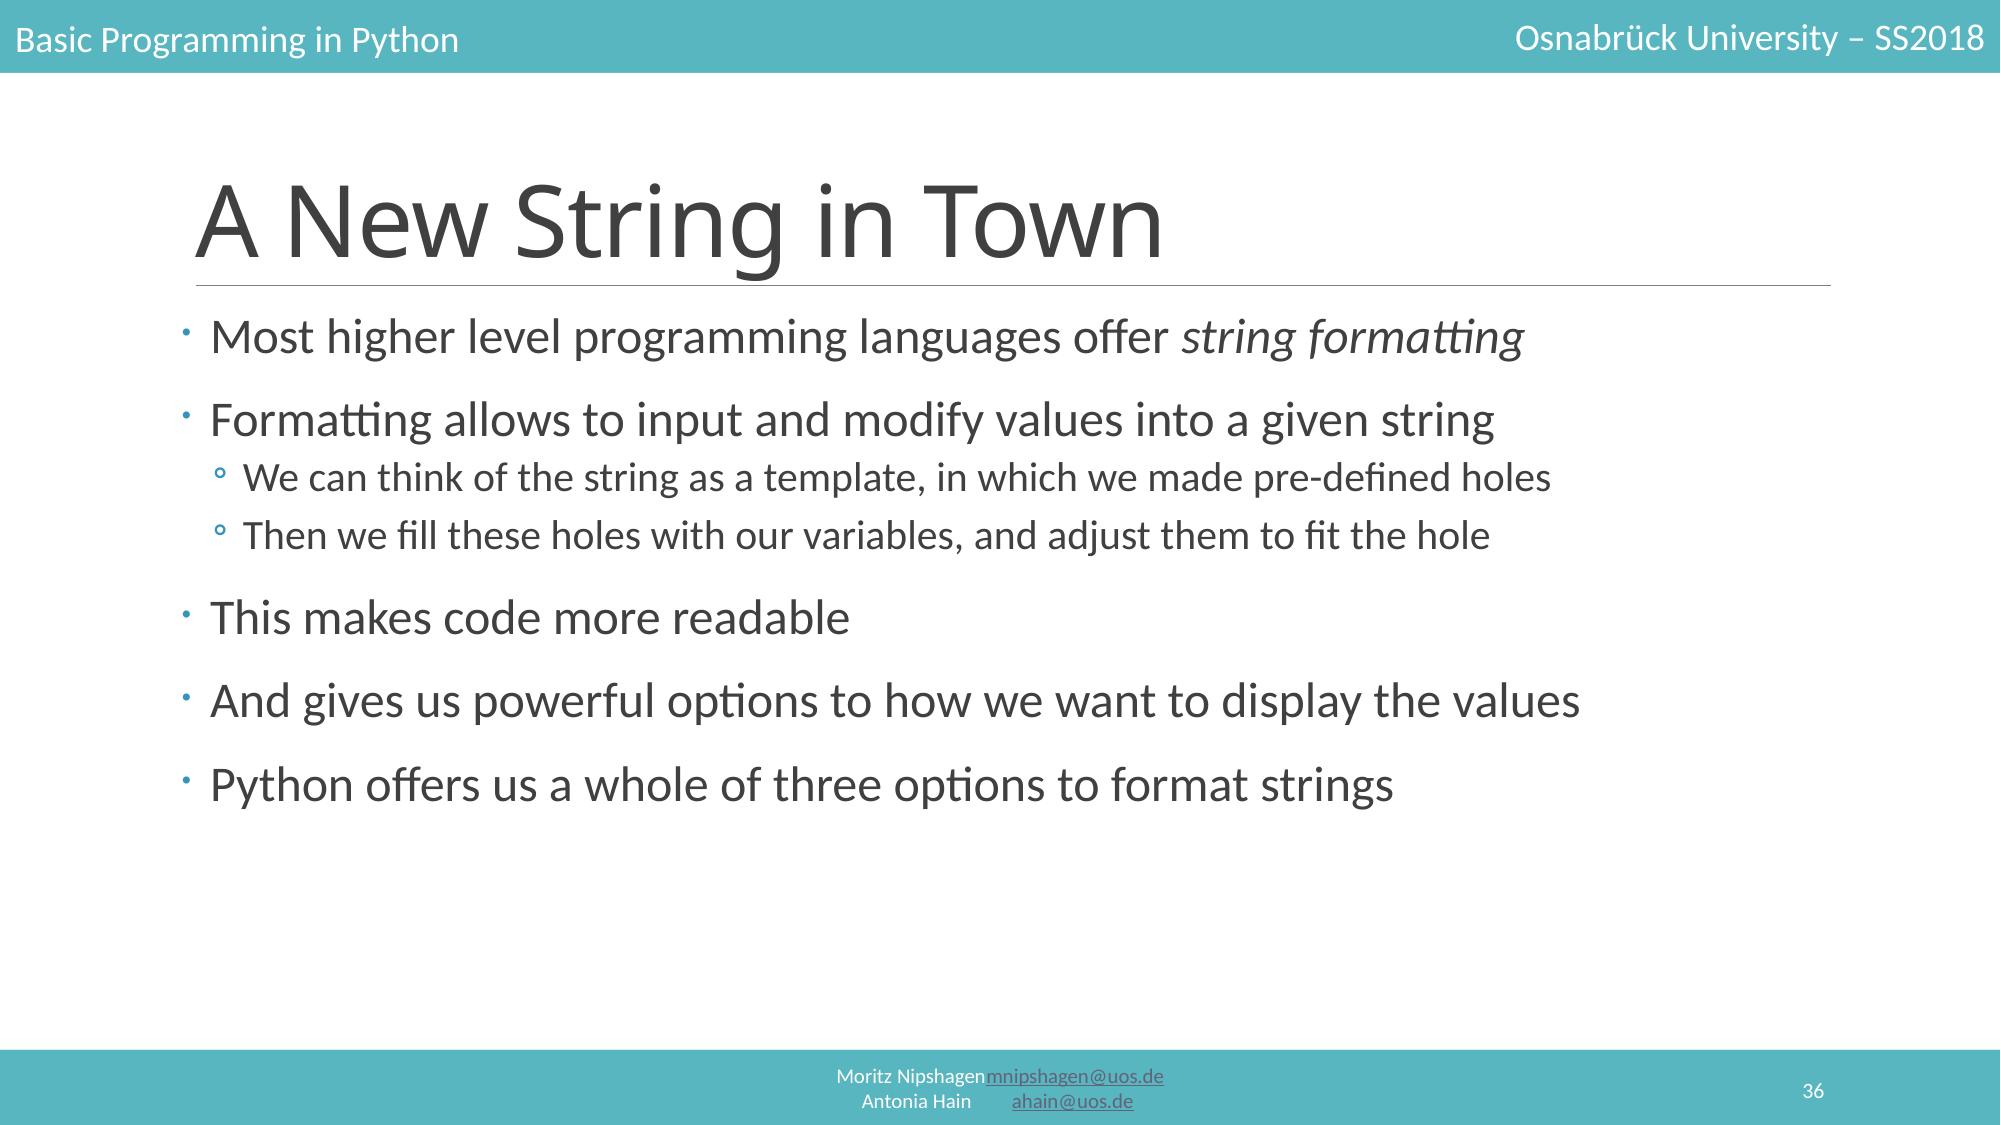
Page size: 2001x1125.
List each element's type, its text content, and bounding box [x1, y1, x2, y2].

title A New String in Town [180, 162, 1830, 285]
list Most higher level programming languages offer string formatting Formatting allows to input and modify values into a given string We can think of the string as a template, in which we made pre-defined holes Then we fill these holes with our variables, and adjust them to fit the hole This makes code more readable And gives us powerful options to how we want to display the values Python offers us a whole of three options to format strings [180, 302, 1830, 963]
slide_number 36 [1624, 1059, 1840, 1120]
